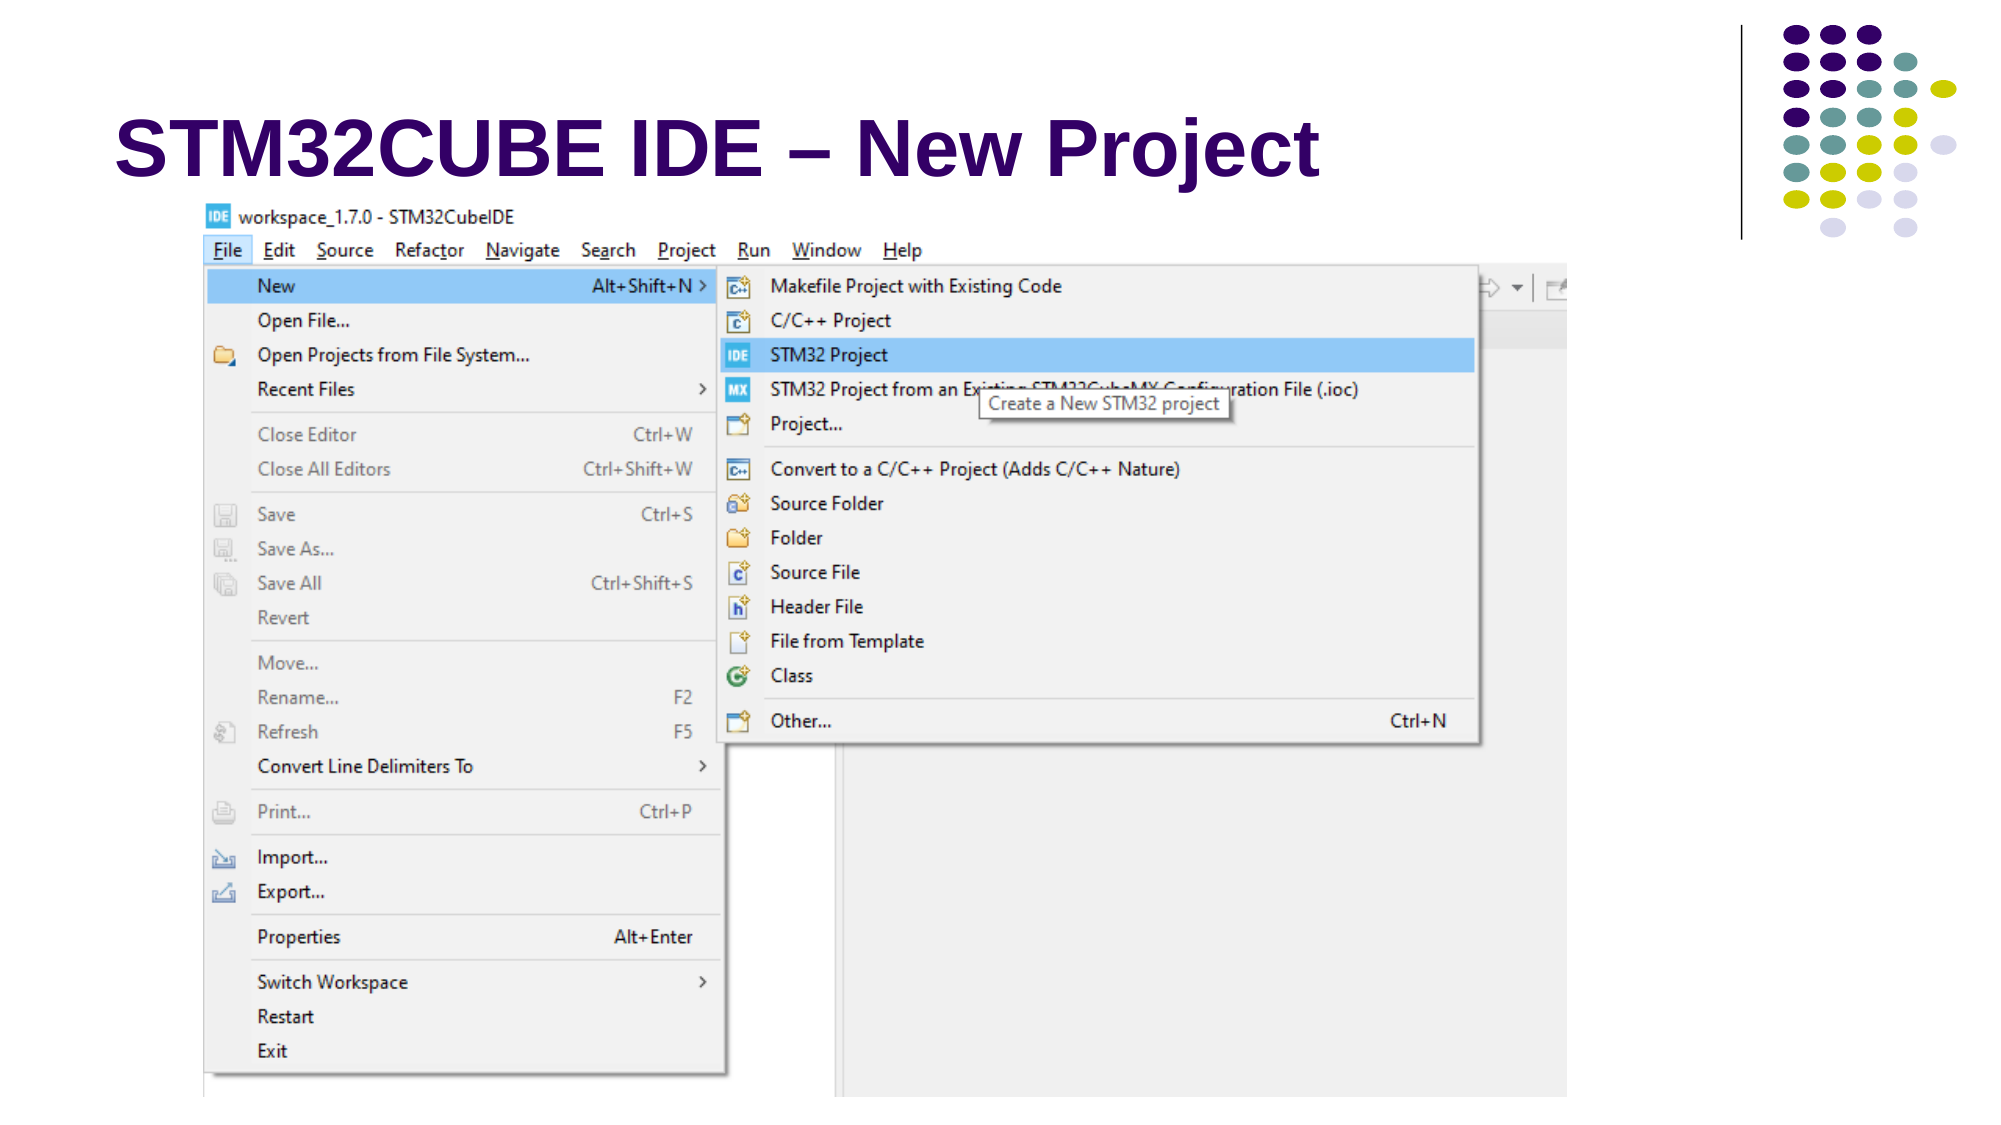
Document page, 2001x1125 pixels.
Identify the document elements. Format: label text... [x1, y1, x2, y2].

picture [203, 199, 1567, 1098]
title STM32CUBE IDE – New Project [99, 42, 1750, 200]
